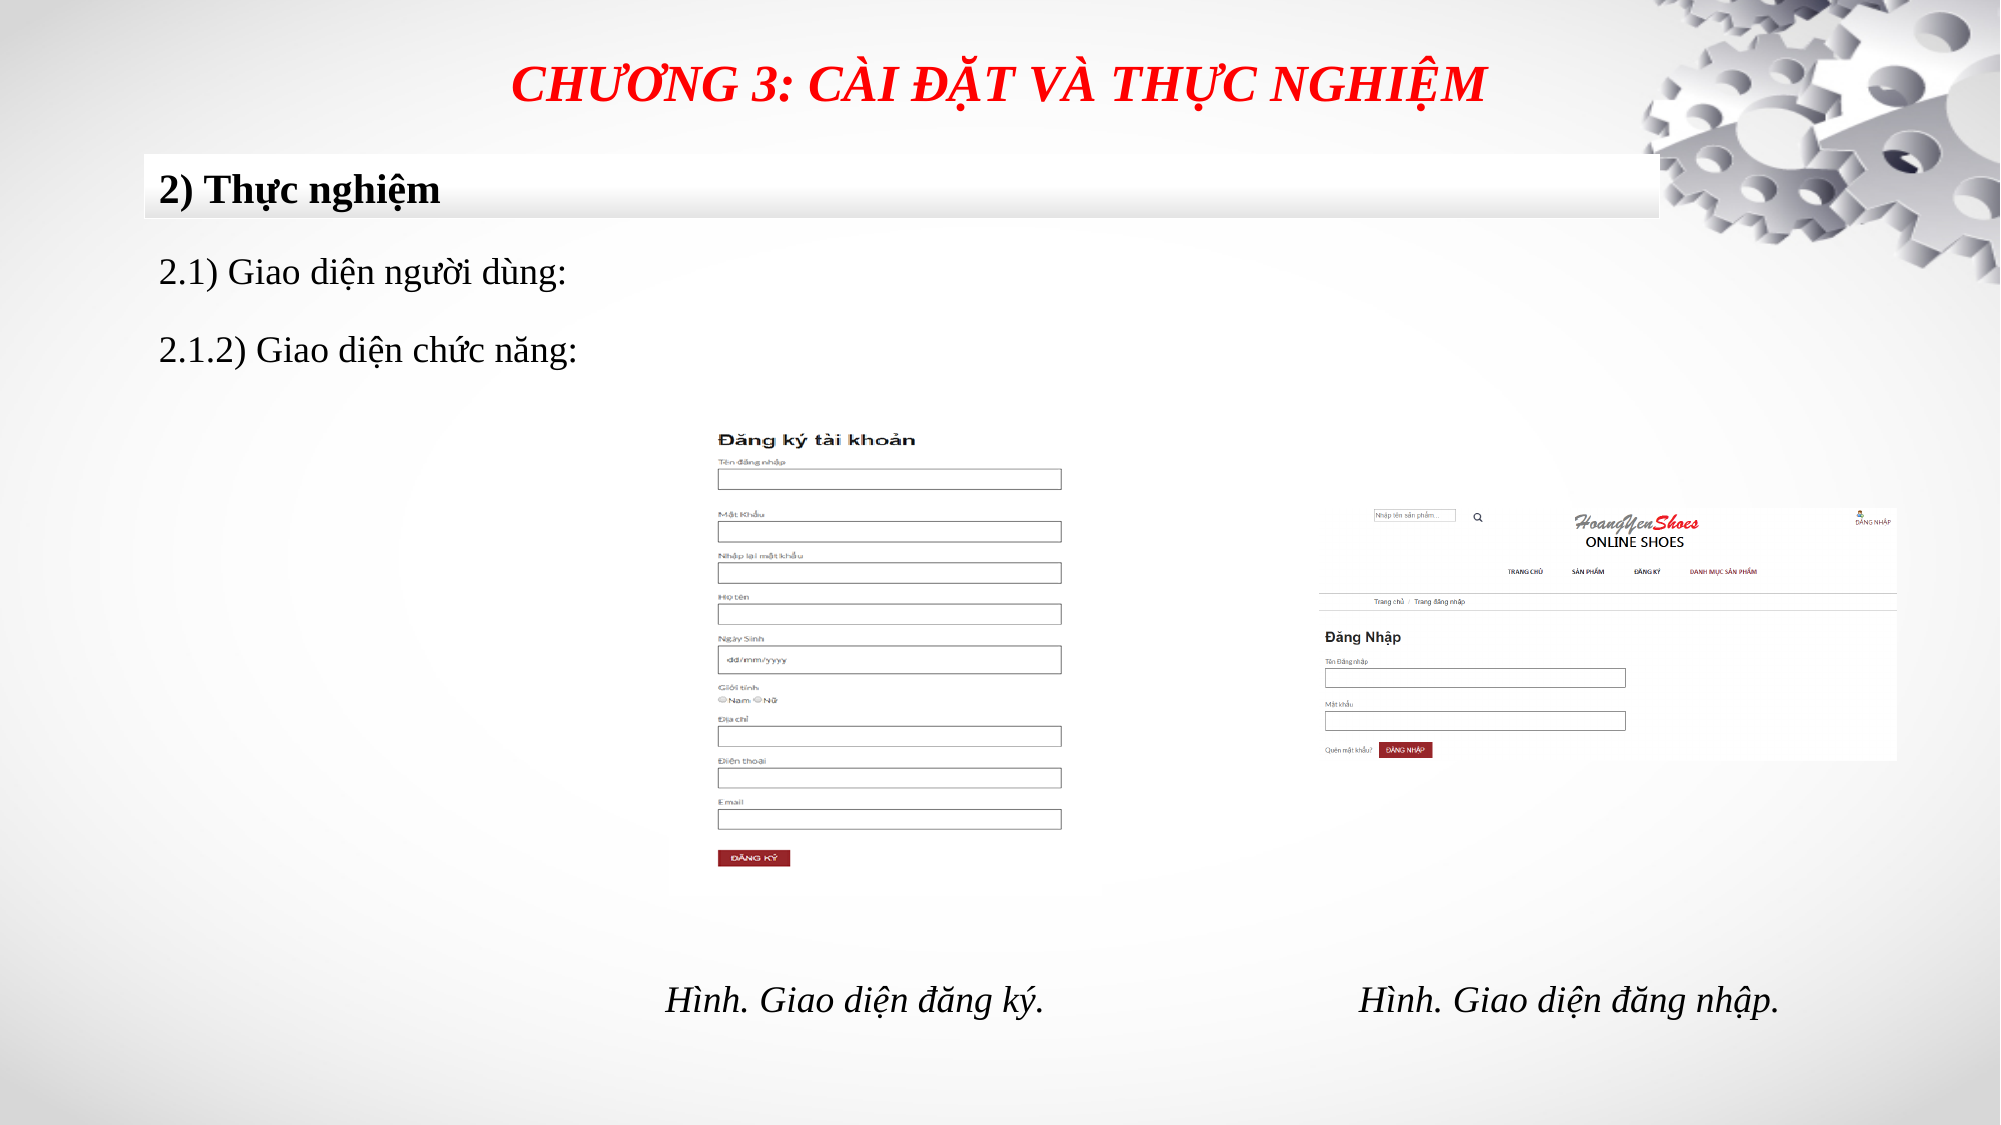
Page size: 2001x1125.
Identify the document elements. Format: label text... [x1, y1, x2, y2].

text_box Hình. Giao diện đăng ký. [650, 967, 1152, 1037]
text_box Hình. Giao diện đăng nhập. [1344, 967, 1872, 1035]
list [669, 404, 1102, 896]
picture [0, 0, 2000, 1125]
text_box 2.1) Giao diện người dùng: [144, 239, 701, 300]
text_box 2.1.2) Giao diện chức năng: [144, 317, 701, 378]
text_box CHƯƠNG 3: CÀI ĐẶT VÀ THỰC NGHIỆM [496, 41, 1503, 120]
text_box 2) Thực nghiệm [144, 154, 1660, 219]
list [1319, 508, 1897, 761]
